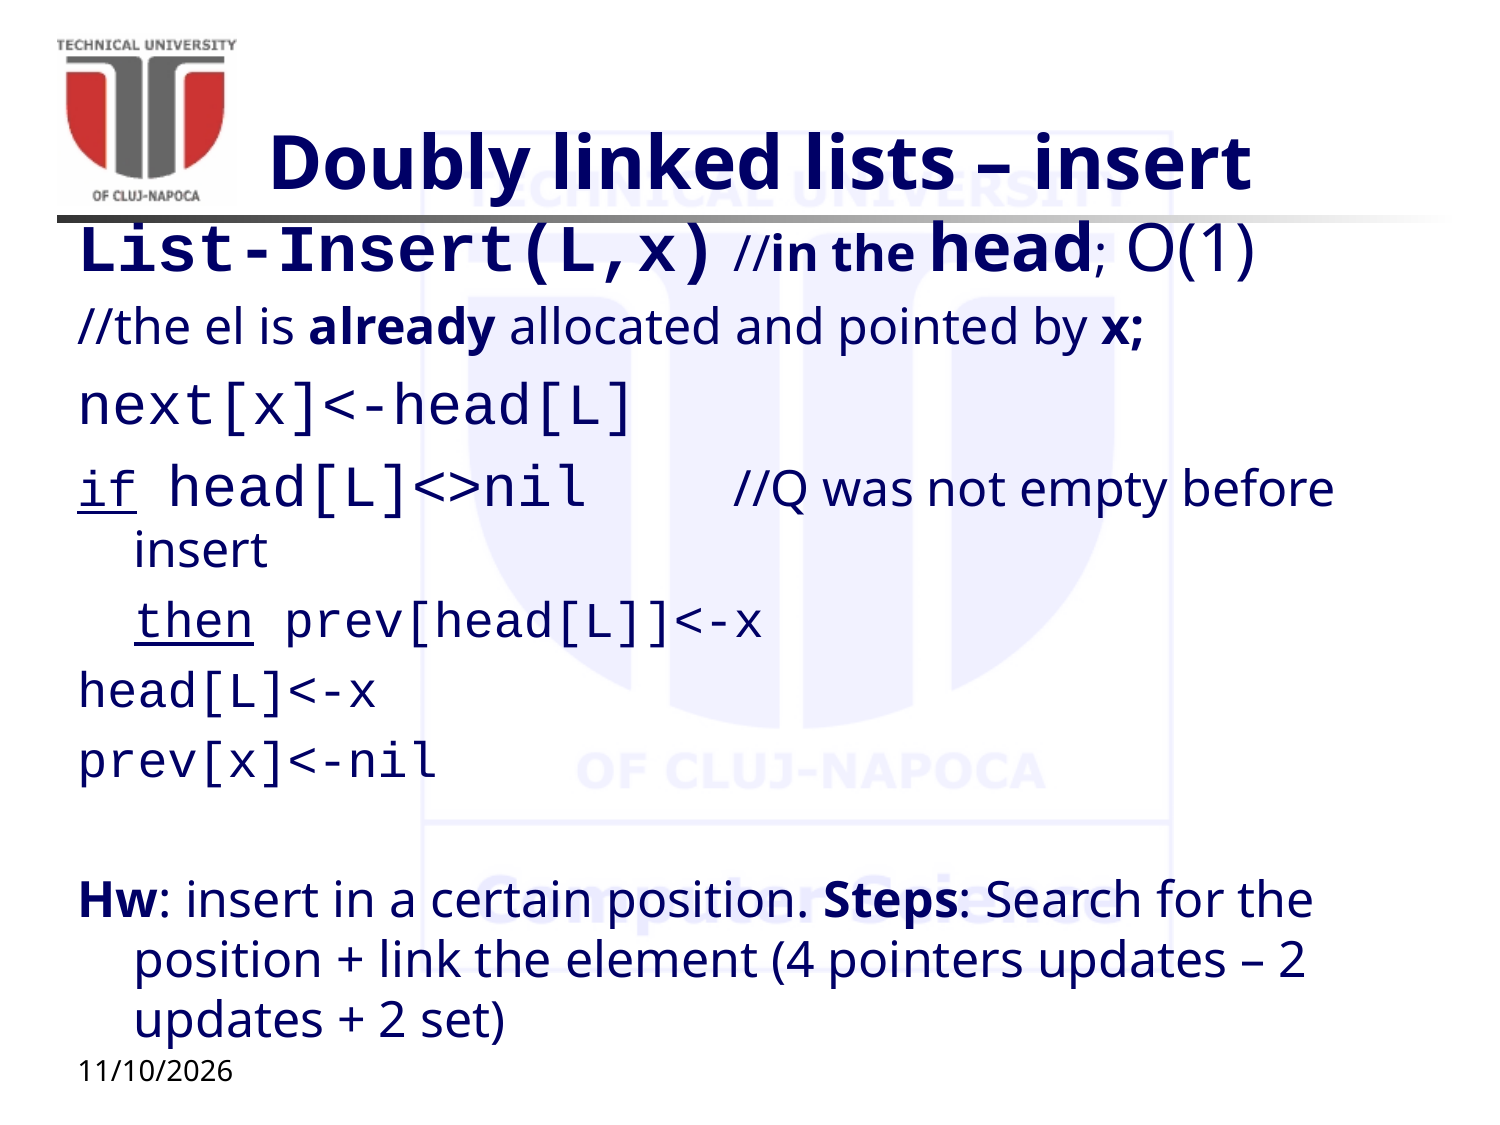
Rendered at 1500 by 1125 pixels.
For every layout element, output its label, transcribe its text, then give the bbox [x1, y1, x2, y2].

list List-Insert(L,x) //in the head; O(1) //the el is already allocated and pointed by x; next[x]<-head[L] if head[L]<>nil //Q was not empty before insert then prev[head[L]]<-x head[L]<-x prev[x]<-nil Hw: insert in a certain position. Steps: Search for the position + link the element (4 pointers updates – 2 updates + 2 set) [62, 197, 1469, 1025]
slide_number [62, 1025, 375, 1100]
picture [57, 33, 237, 206]
title Doubly linked lists – insert [252, 35, 1468, 197]
